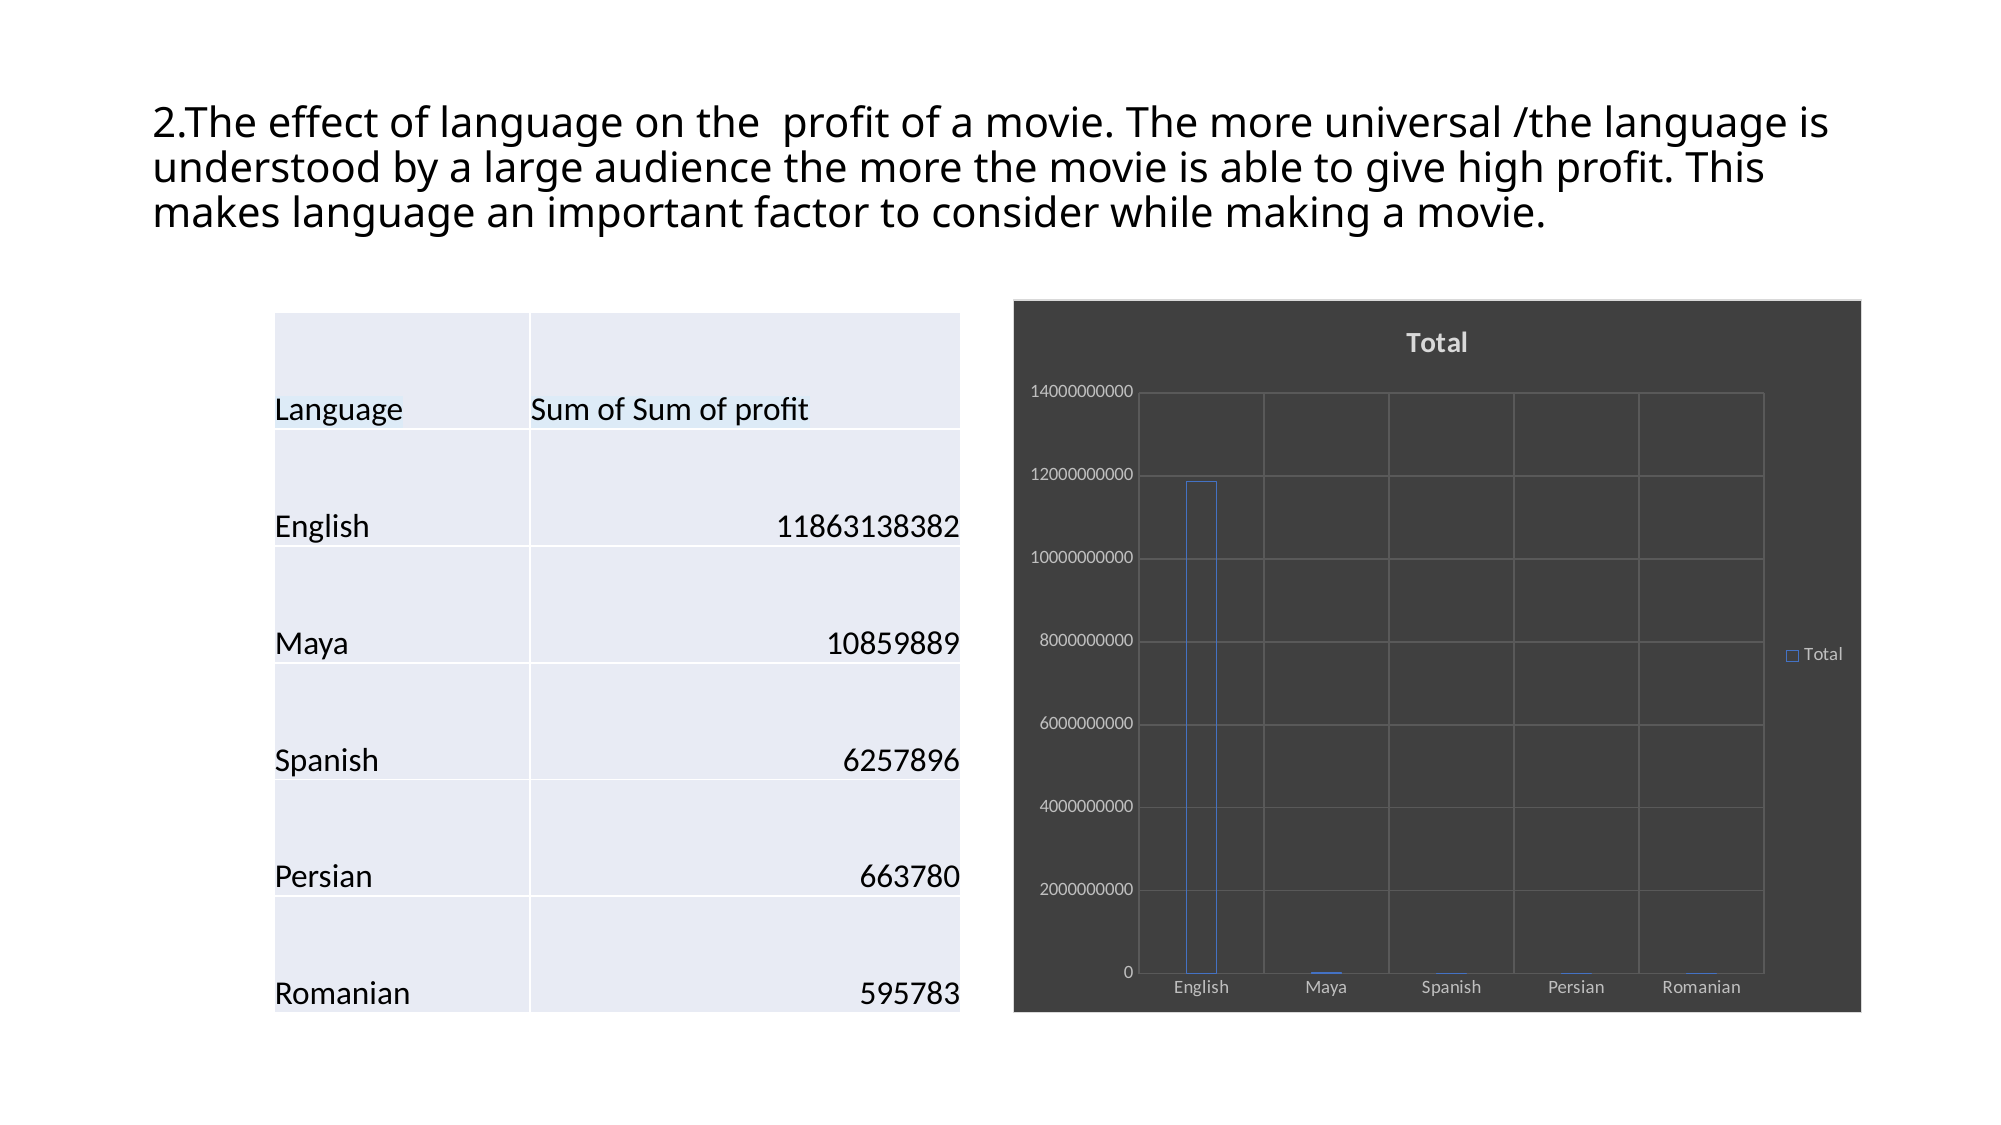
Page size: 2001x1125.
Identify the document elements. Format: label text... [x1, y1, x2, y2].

table_cell 6257896 [531, 664, 960, 779]
table_cell Spanish [275, 664, 529, 779]
table_header Sum of Sum of profit [531, 313, 960, 428]
table_cell 595783 [531, 897, 960, 1012]
table_cell Maya [275, 547, 529, 662]
chart [1012, 299, 1863, 1014]
table_cell English [275, 430, 529, 545]
table_cell Persian [275, 780, 529, 895]
table_cell 11863138382 [531, 430, 960, 545]
table_cell 10859889 [531, 547, 960, 662]
title 2.The effect of language on the profit of a movie. The more universal /the language is understood by a large audience the more the movie is able to give high profit. This makes language an important factor to consider while making a movie. [137, 59, 1863, 278]
table_header Language [275, 313, 529, 428]
table_cell 663780 [531, 780, 960, 895]
table_cell Romanian [275, 897, 529, 1012]
